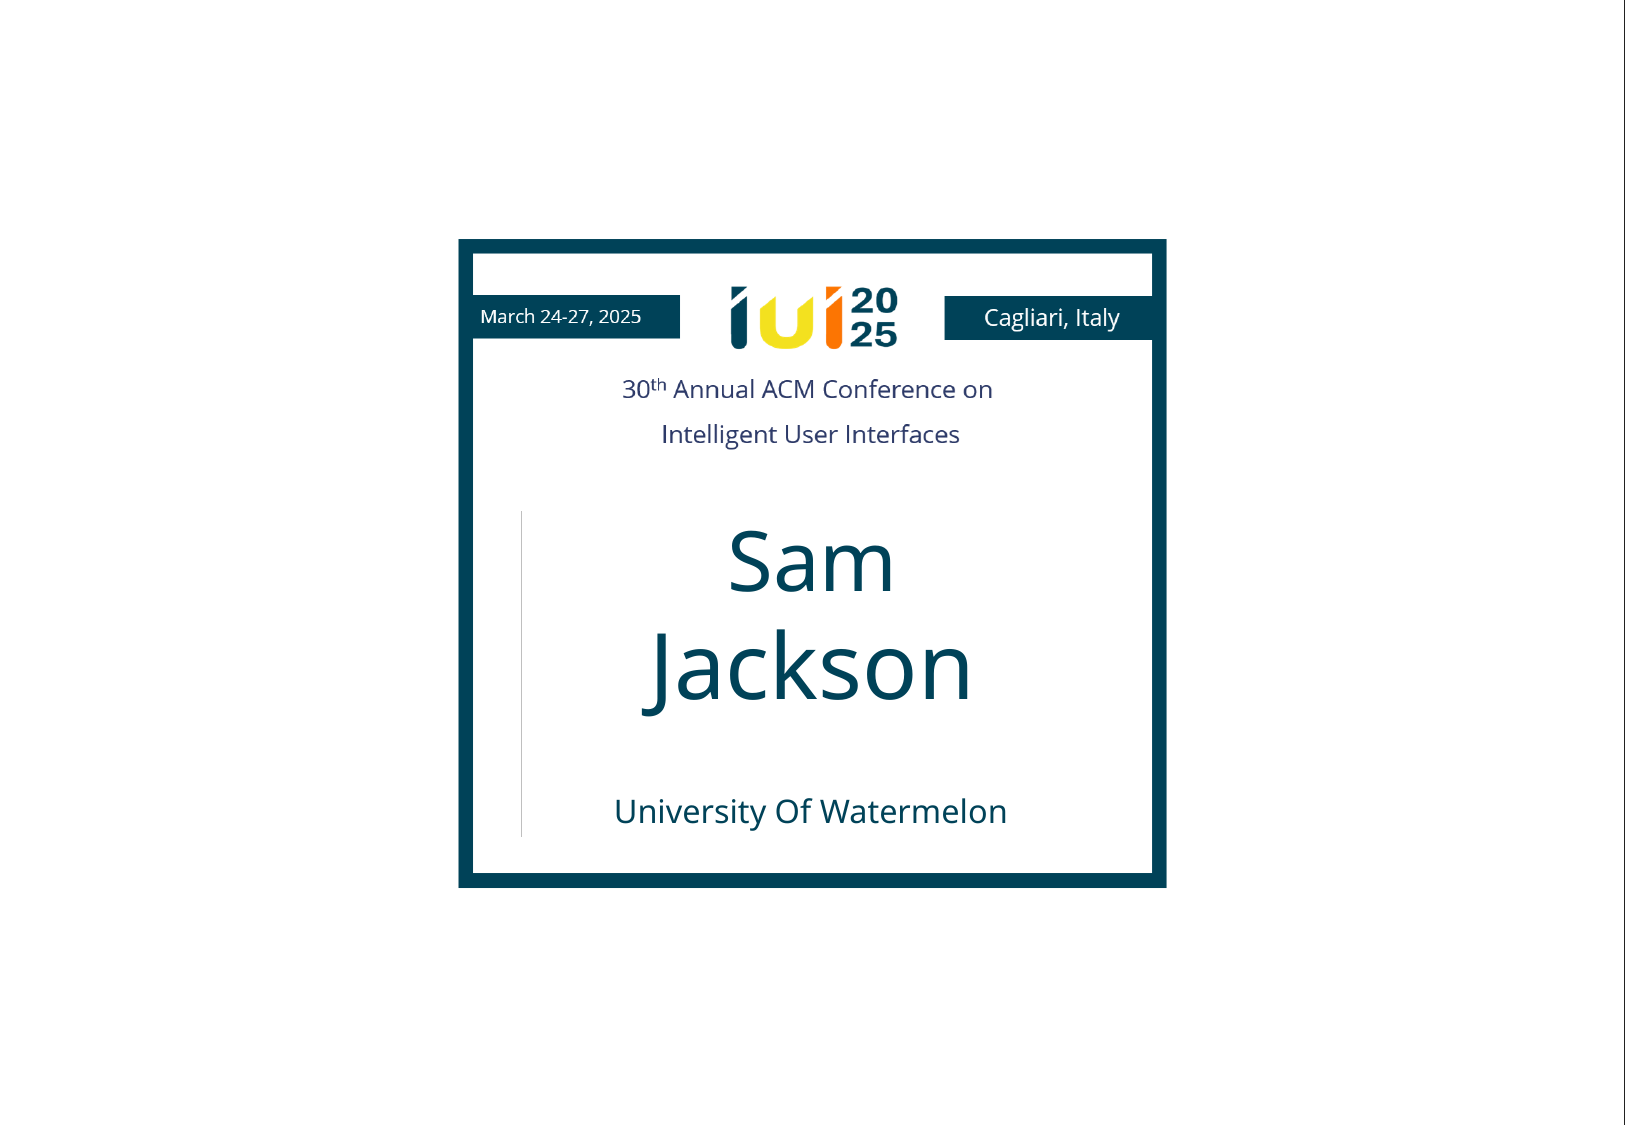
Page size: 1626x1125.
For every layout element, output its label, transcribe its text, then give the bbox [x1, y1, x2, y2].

text_box University Of Watermelon [598, 784, 1024, 838]
picture [0, 0, 1625, 1125]
text_box Sam Jackson [634, 501, 991, 726]
